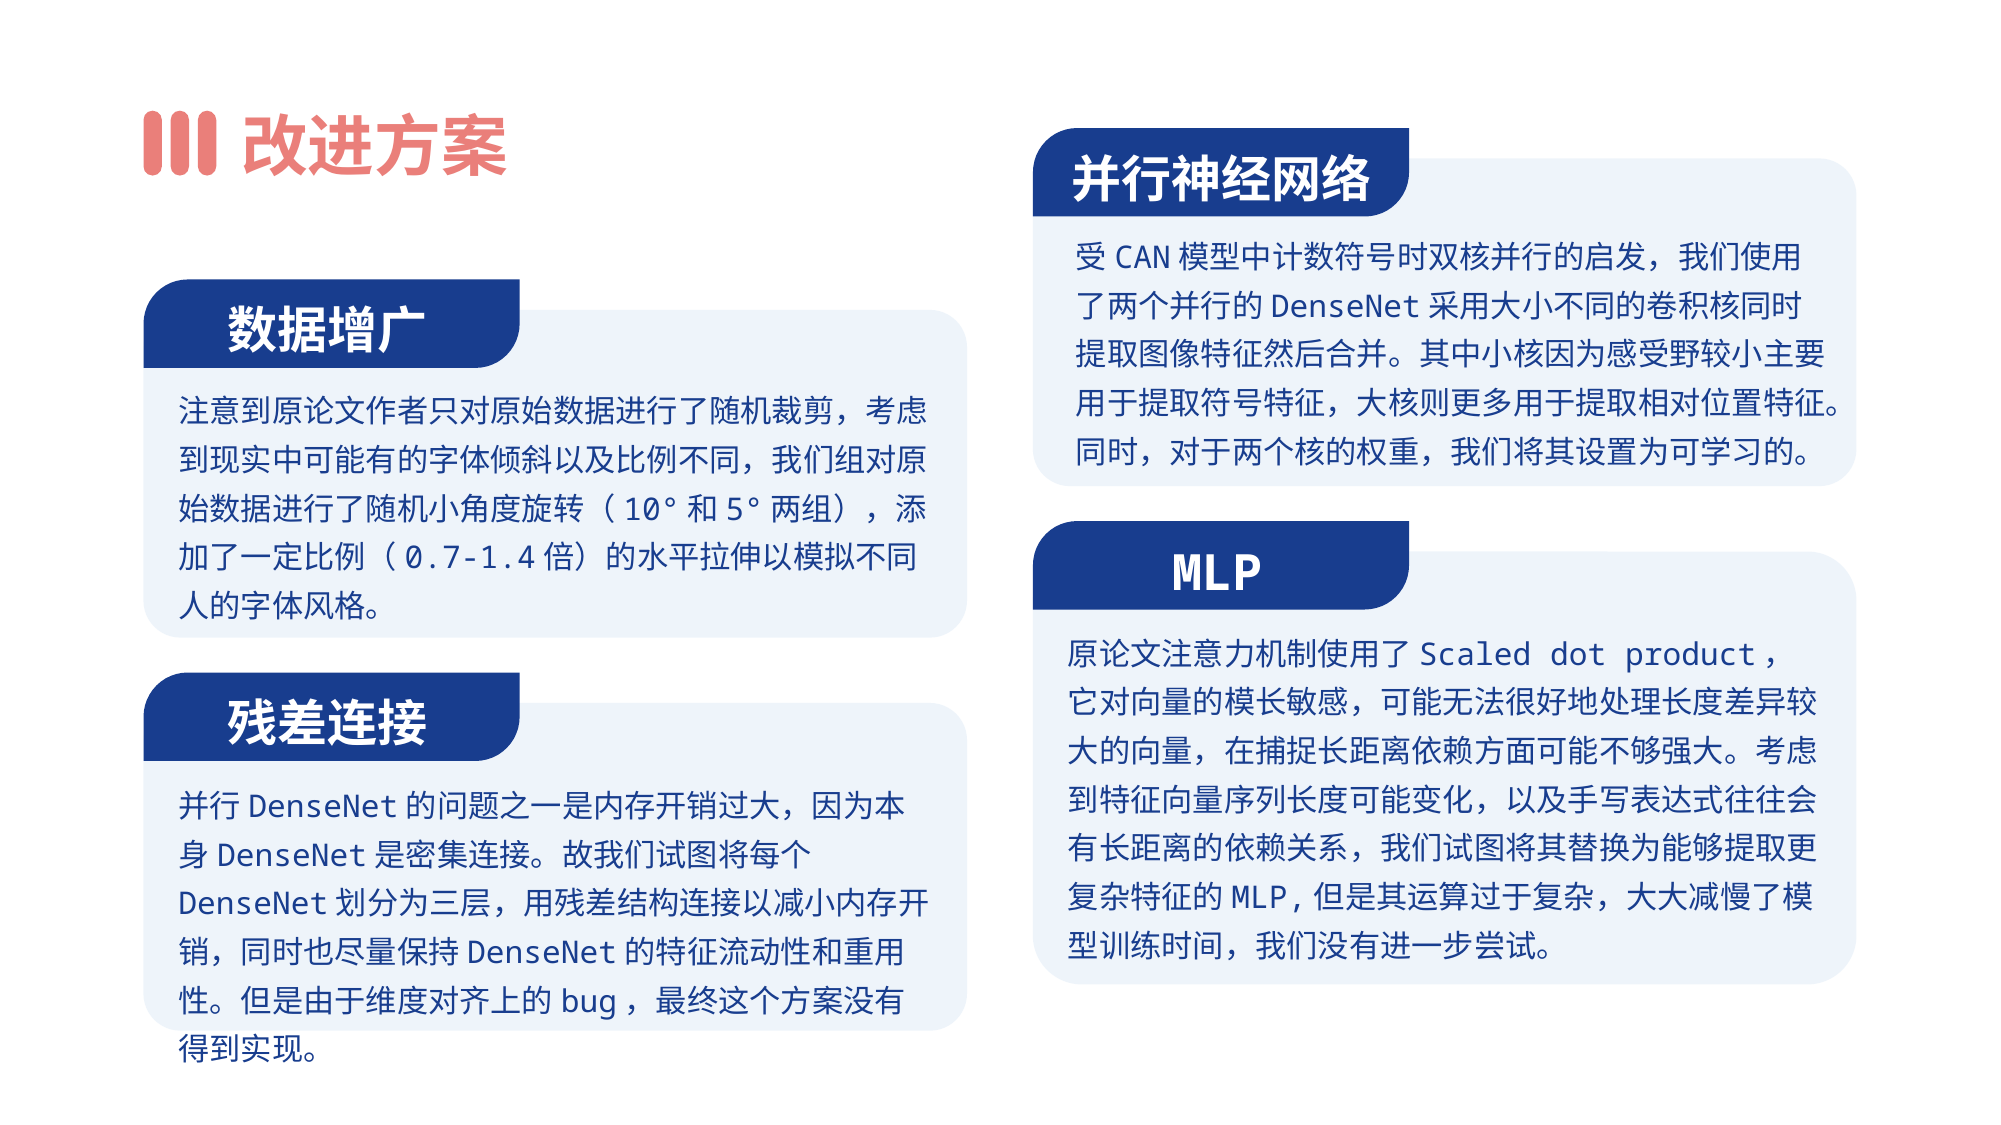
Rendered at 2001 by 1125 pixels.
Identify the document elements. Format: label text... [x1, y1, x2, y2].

text_box [1031, 157, 1858, 488]
text_box [1031, 520, 1411, 611]
text_box 受CAN模型中计数符号时双核并行的启发，我们使用了两个并行的DenseNet采用大小不同的卷积核同时提取图像特征然后合并。其中小核因为感受野较小主要用于提取符号特征，大核则更多用于提取相对位置特征。同时，对于两个核的权重，我们将其设置为可学习的。 [1061, 218, 1845, 477]
text_box [1031, 170, 1380, 218]
text_box 改进方案 [226, 96, 524, 192]
text_box 数据增广 [209, 279, 447, 367]
text_box 残差连接 [209, 672, 447, 760]
text_box [1031, 550, 1858, 986]
text_box [142, 671, 521, 763]
text_box 并行DenseNet的问题之一是内存开销过大，因为本身DenseNet是密集连接。故我们试图将每个DenseNet划分为三层，用残差结构连接以减小内存开销，同时也尽量保持DenseNet的特征流动性和重用性。但是由于维度对齐上的bug，最终这个方案没有得到实现。 [163, 767, 947, 1075]
text_box [142, 308, 969, 639]
text_box 并行神经网络 [1032, 128, 1409, 215]
text_box [142, 701, 969, 1028]
text_box MLP [1098, 521, 1336, 608]
text_box [142, 278, 521, 369]
text_box 注意到原论文作者只对原始数据进行了随机裁剪，考虑到现实中可能有的字体倾斜以及比例不同，我们组对原始数据进行了随机小角度旋转（10°和5°两组），添加了一定比例（0.7-1.4倍）的水平拉伸以模拟不同人的字体风格。 [163, 372, 947, 632]
text_box 原论文注意力机制使用了Scaled dot product，它对向量的模长敏感，可能无法很好地处理长度差异较大的向量，在捕捉长距离依赖方面可能不够强大。考虑到特征向量序列长度可能变化，以及手写表达式往往会有长距离的依赖关系，我们试图将其替换为能够提取更复杂特征的MLP,但是其运算过于复杂，大大减慢了模型训练时间，我们没有进一步尝试。 [1053, 615, 1837, 971]
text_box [143, 110, 217, 176]
